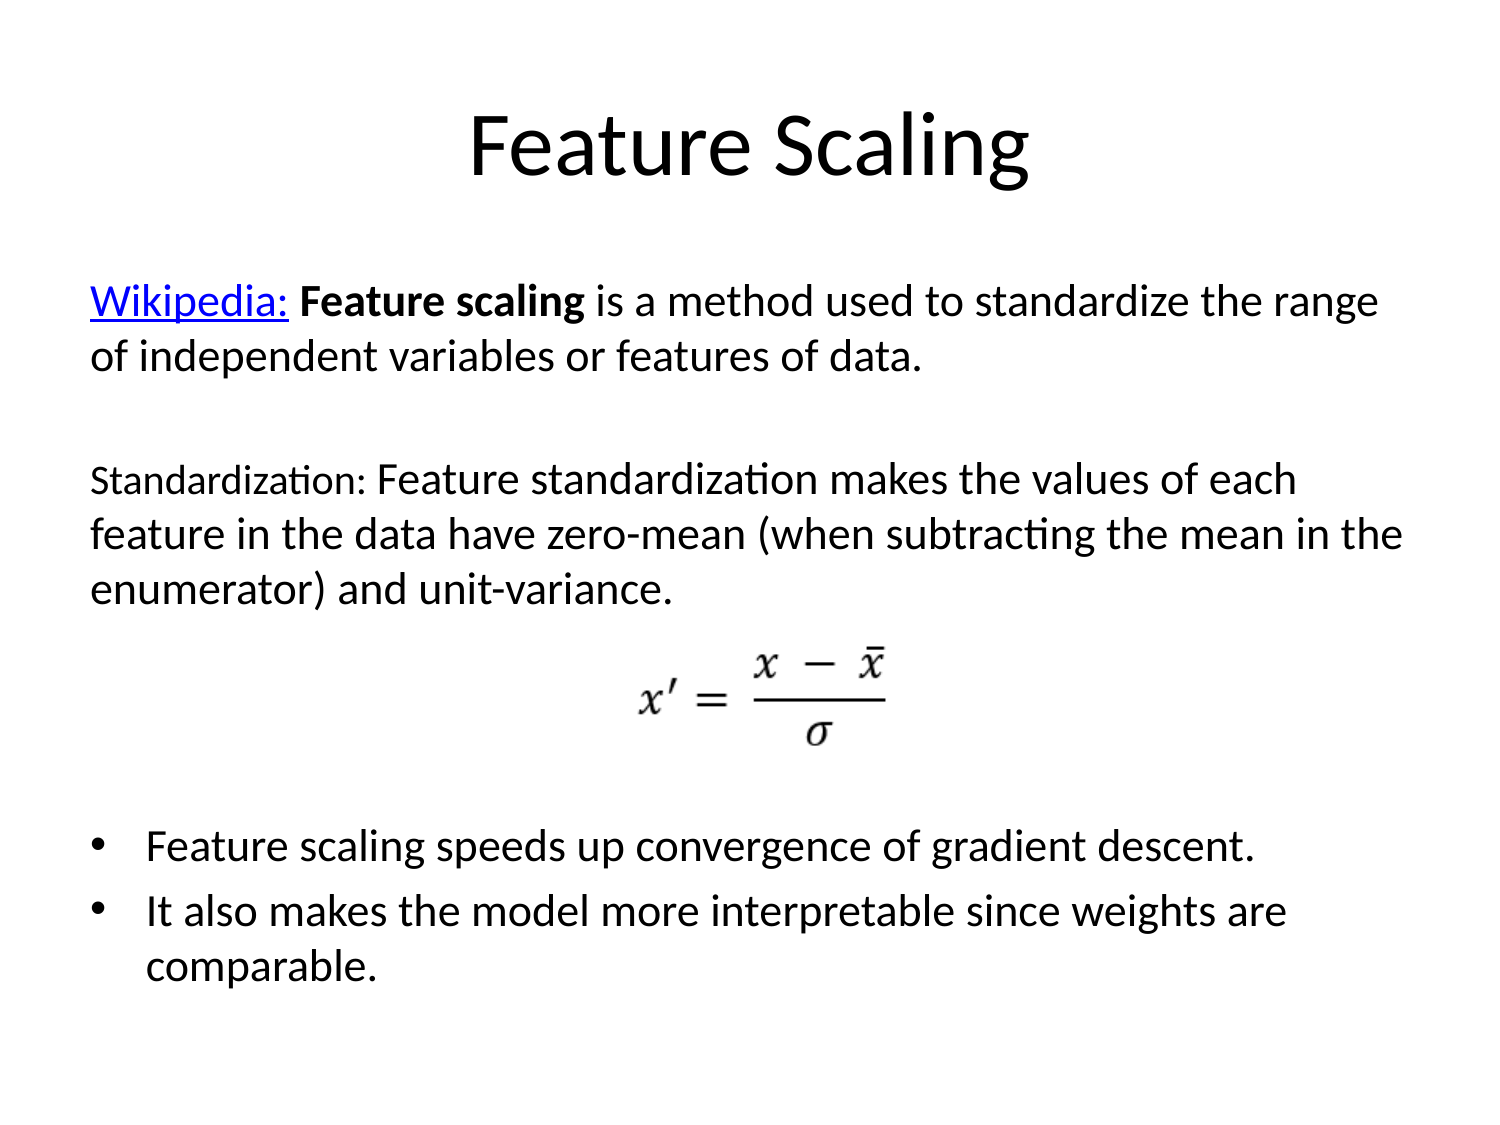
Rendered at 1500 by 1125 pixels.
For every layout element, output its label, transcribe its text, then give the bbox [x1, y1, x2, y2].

title Feature Scaling [75, 45, 1425, 233]
picture [599, 606, 940, 771]
